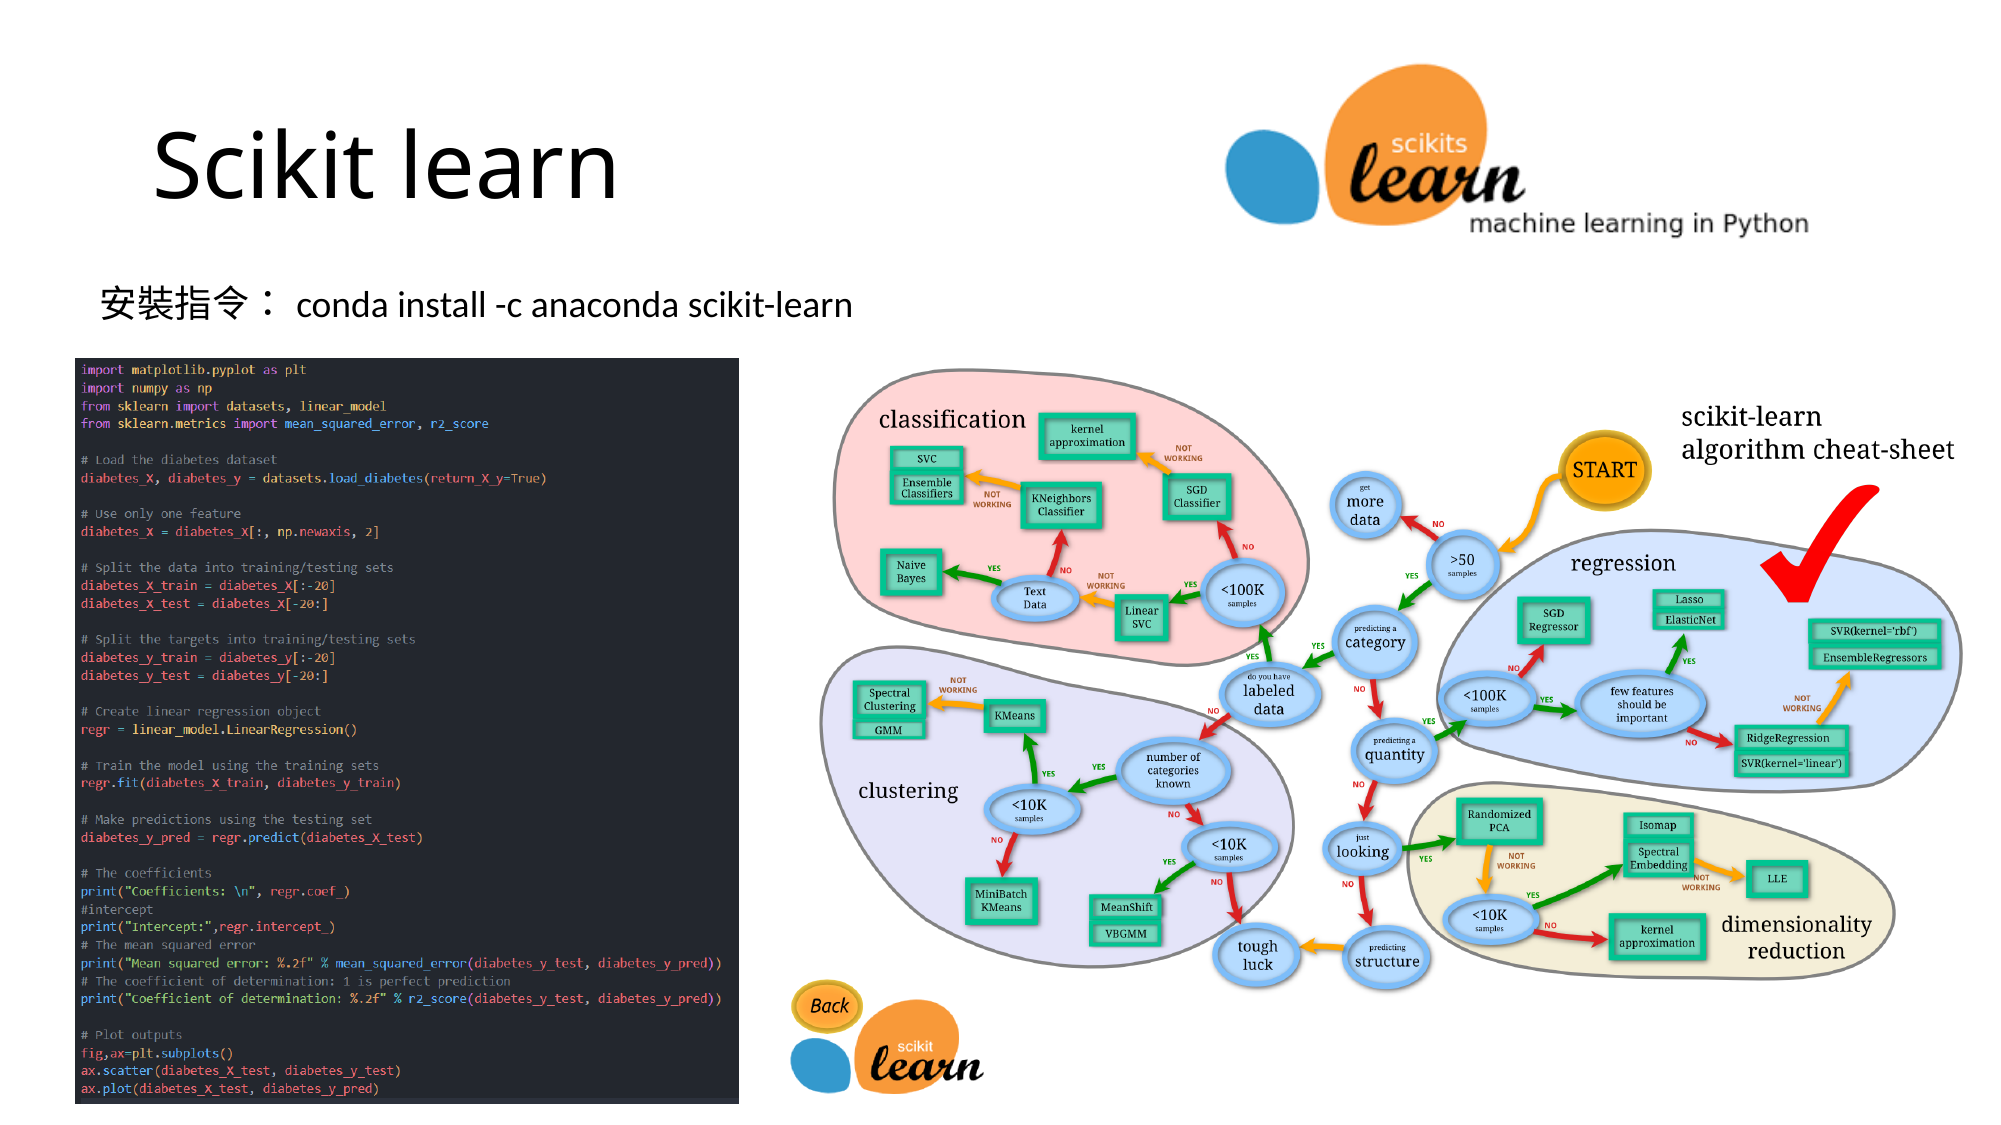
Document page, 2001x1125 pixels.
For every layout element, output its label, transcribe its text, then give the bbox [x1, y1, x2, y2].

title Scikit learn [137, 59, 1863, 278]
text_box 安裝指令：conda install -c anaconda scikit-learn [84, 272, 869, 332]
picture [75, 358, 739, 1104]
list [1209, 34, 1820, 253]
picture [772, 358, 1977, 1110]
